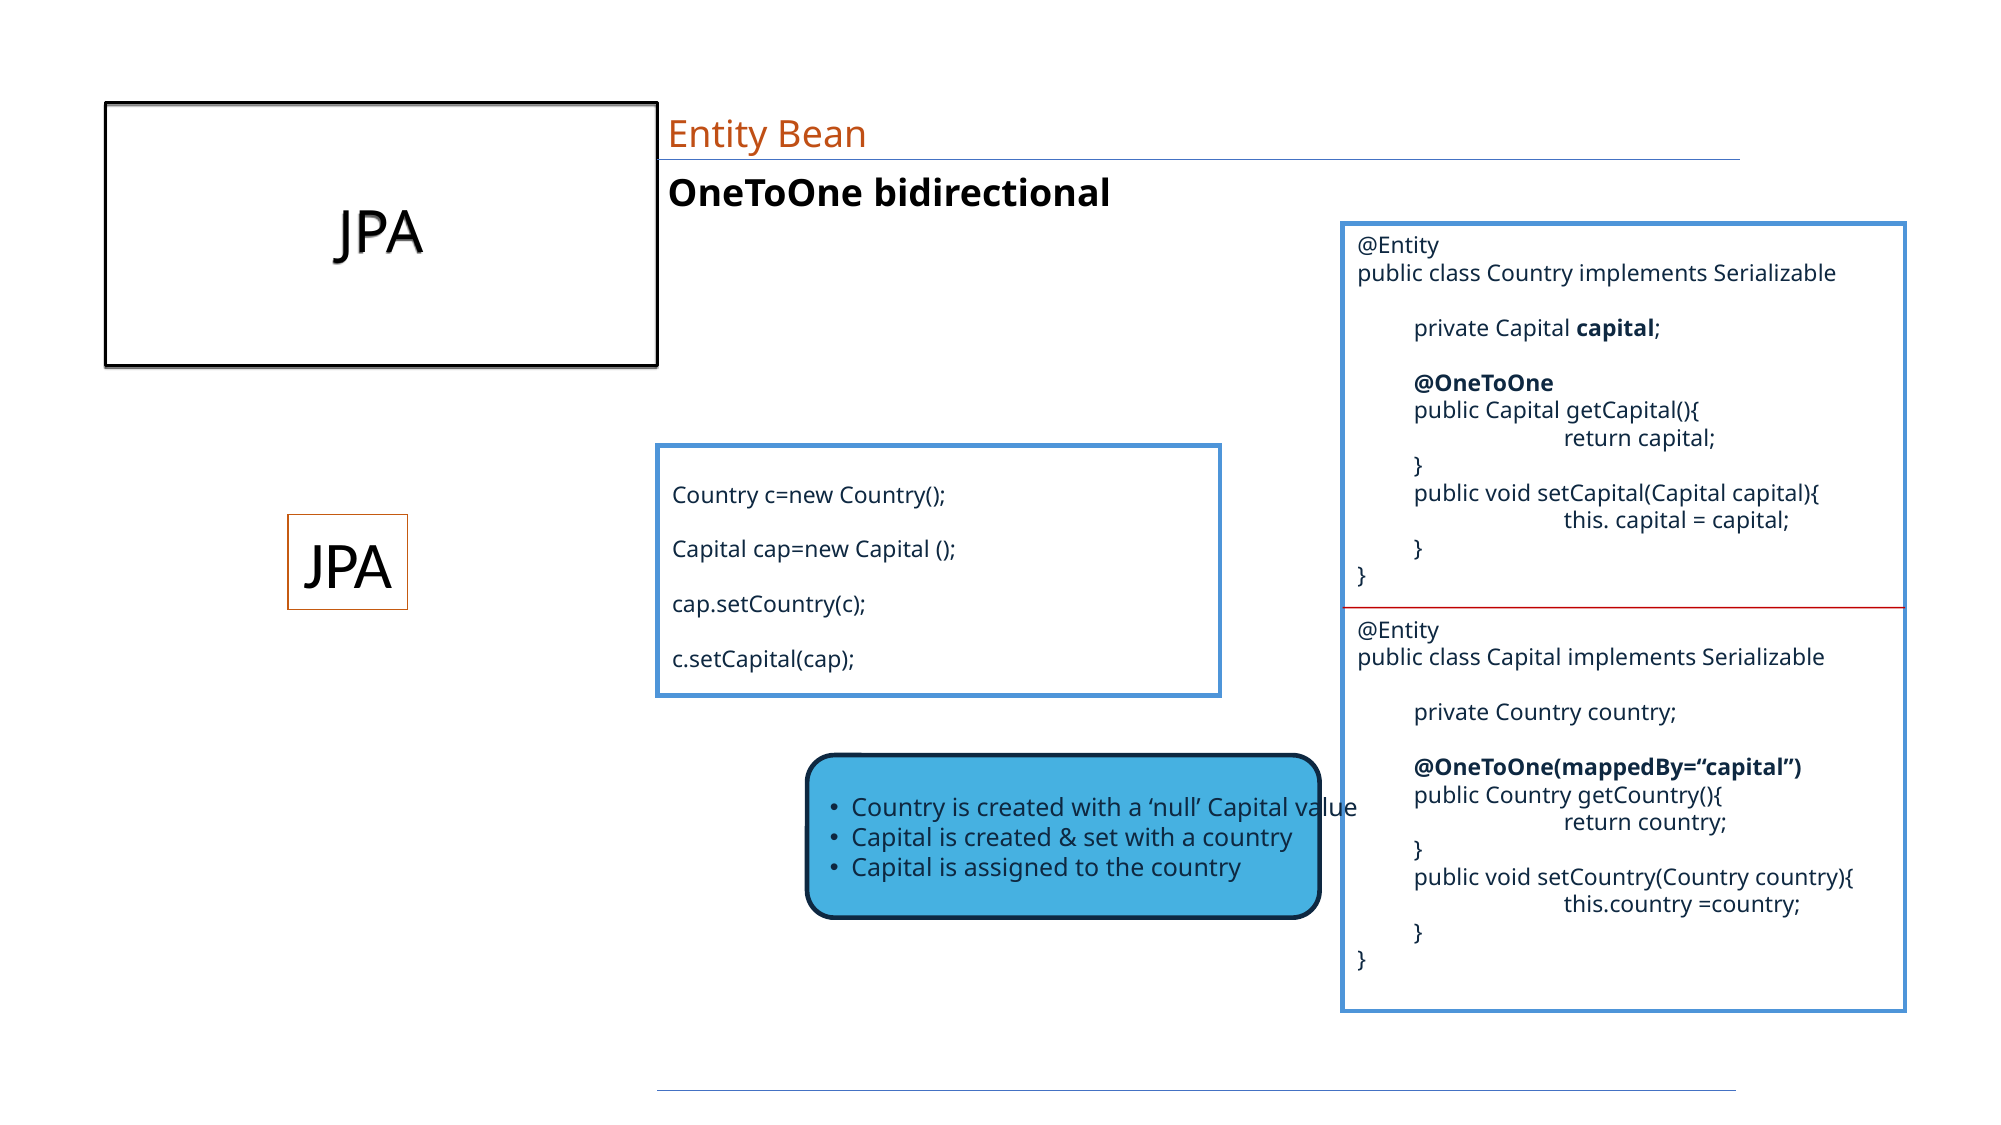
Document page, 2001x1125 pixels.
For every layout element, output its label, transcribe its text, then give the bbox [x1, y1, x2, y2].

text_box Country is created with a ‘null’ Capital value Capital is created & set with a country Capital is assigned to the country [807, 755, 1320, 918]
text_box @Entity public class Country implements Serializable private Capital capital; @OneToOne public Capital getCapital(){ return capital; } public void setCapital(Capital capital){ this. capital = capital; } } @Entity public class Capital implements Serializable private Country country; @OneToOne(mappedBy=“capital”) public Country getCountry(){ return country; } public void setCountry(Country country){ this.country =country; } } [1342, 608, 1906, 1012]
text_box OneToOne bidirectional [653, 161, 1653, 221]
title JPA [105, 102, 658, 366]
text_box @Entity public class Country implements Serializable private Capital capital; @OneToOne public Capital getCapital(){ return capital; } public void setCapital(Capital capital){ this. capital = capital; } } @Entity public class Capital implements Serializable private Country country; @OneToOne(mappedBy=“capital”) public Country getCountry(){ return country; } public void setCountry(Country country){ this.country =country; } } [1342, 223, 1906, 607]
text_box Entity Bean [653, 102, 1343, 161]
text_box Country c=new Country(); Capital cap=new Capital (); cap.setCountry(c); c.setCapital(cap); [657, 445, 1220, 696]
text_box JPA [288, 514, 408, 610]
